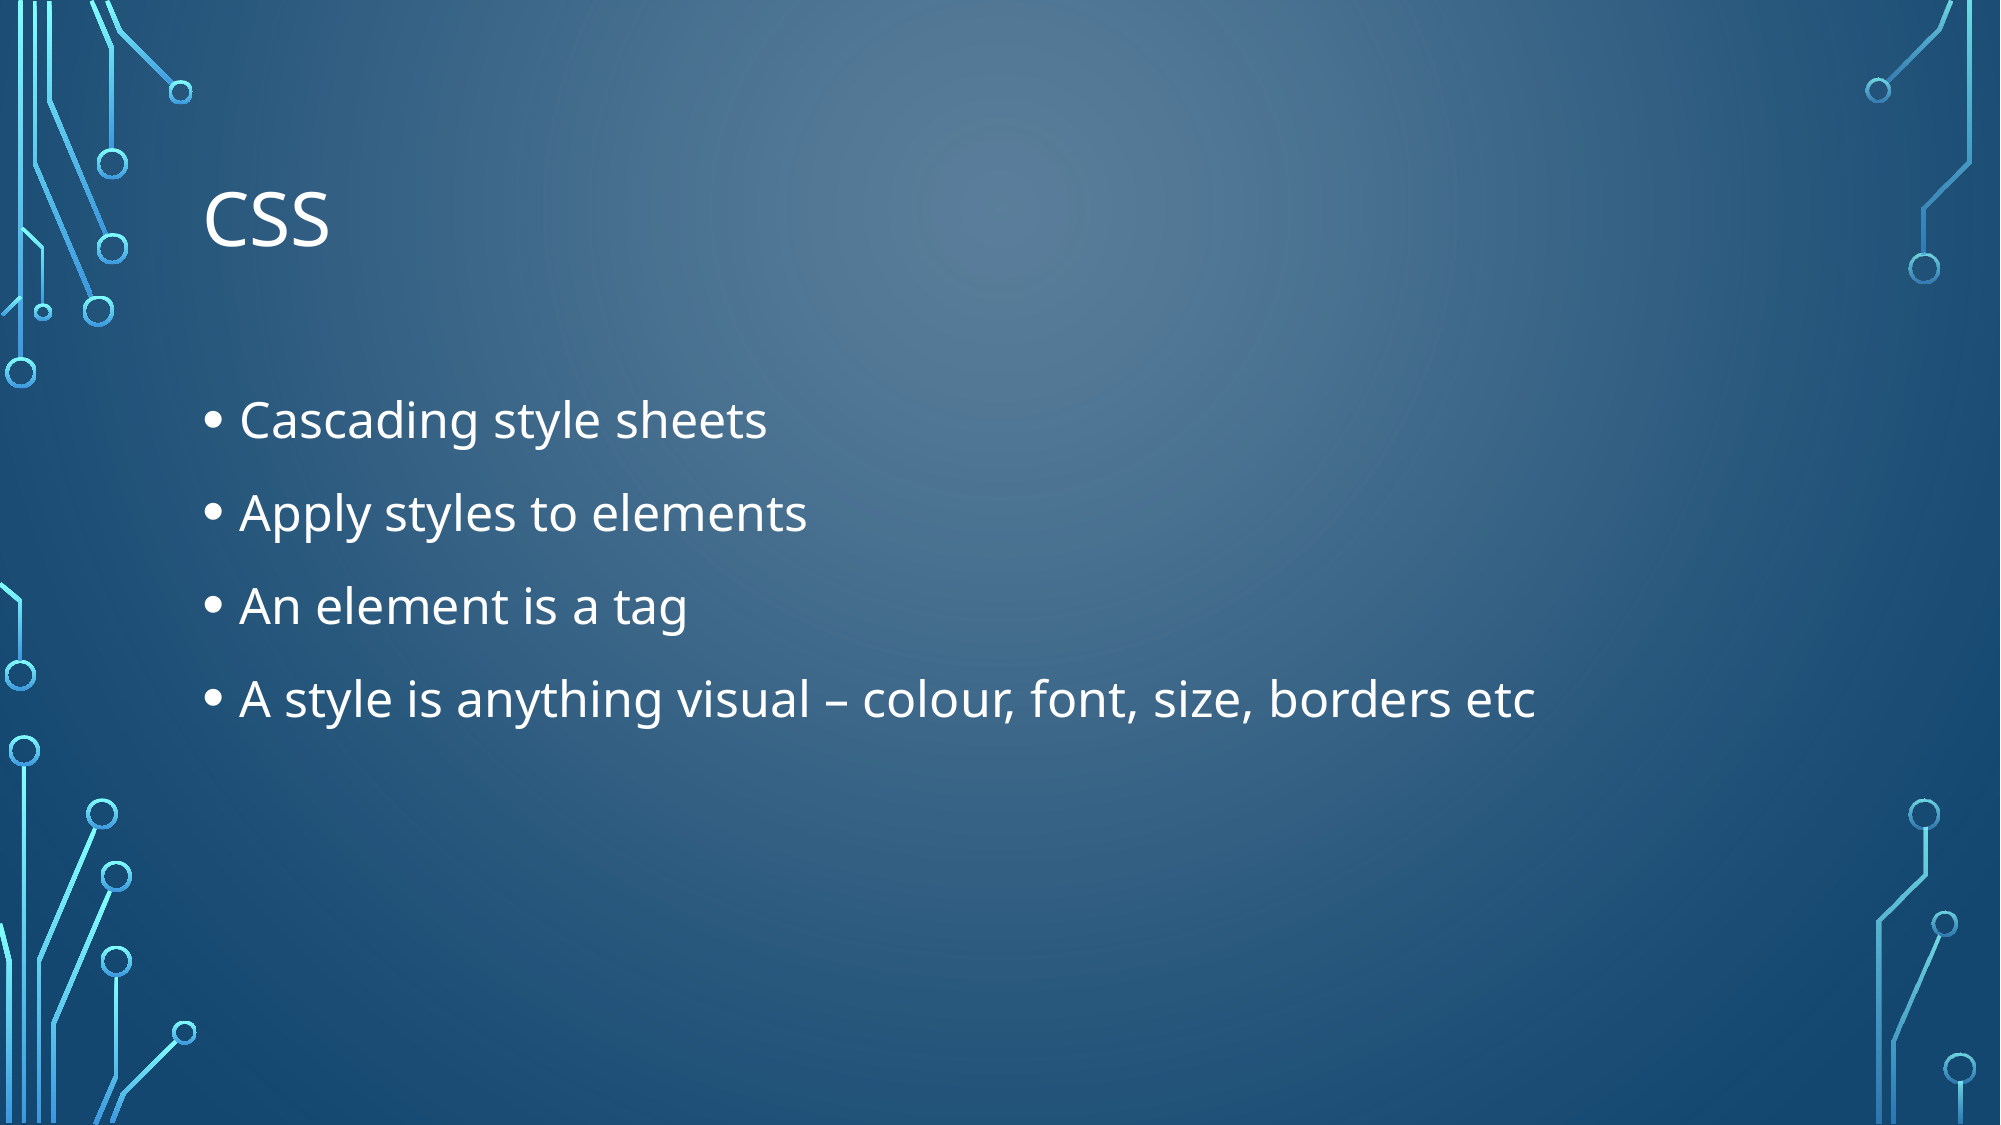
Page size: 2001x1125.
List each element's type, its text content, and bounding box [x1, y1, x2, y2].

title css [187, 101, 1813, 344]
list Cascading style sheets Apply styles to elements An element is a tag A style is anything visual – colour, font, size, borders etc [187, 369, 1813, 950]
